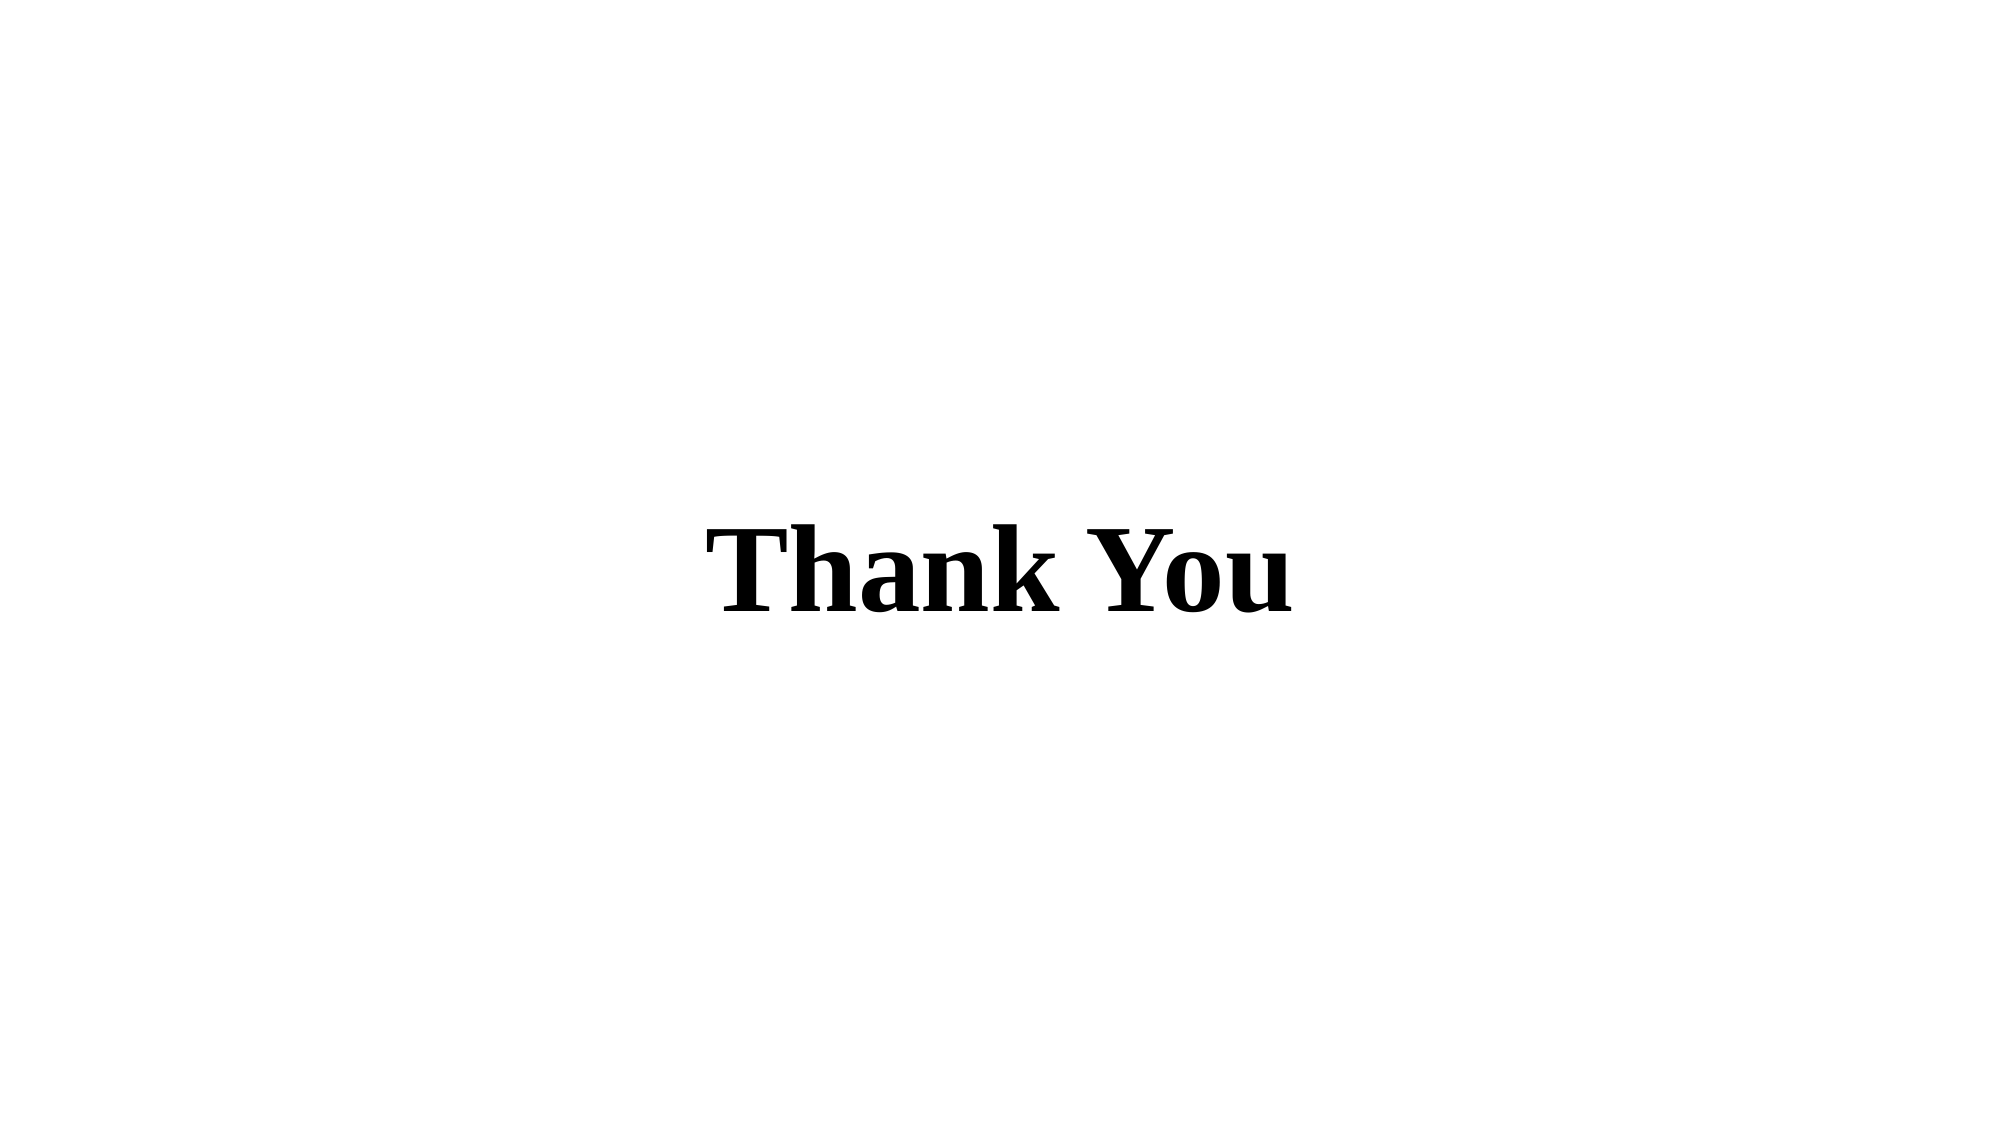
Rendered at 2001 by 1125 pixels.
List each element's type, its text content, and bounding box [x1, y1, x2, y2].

text_box Thank You [450, 479, 1550, 644]
